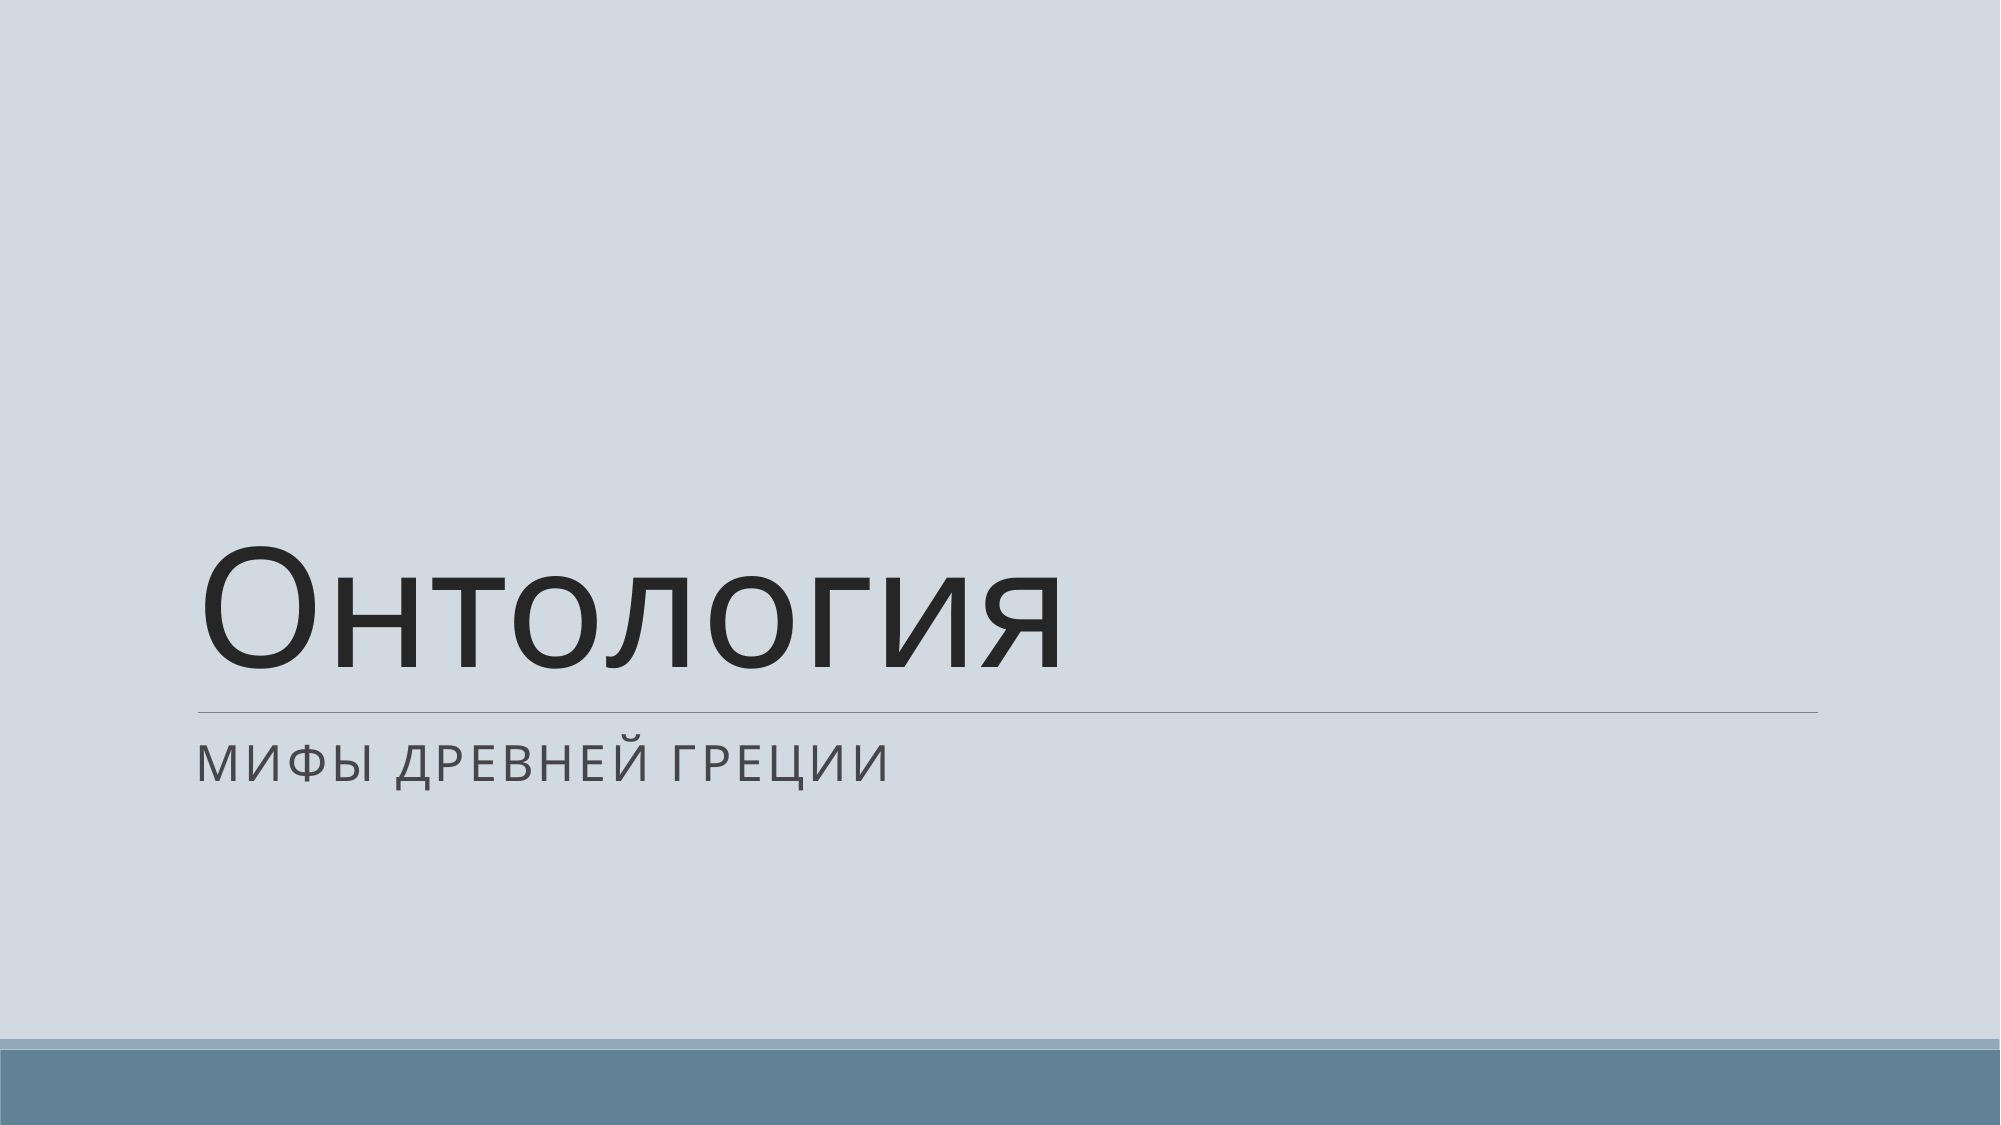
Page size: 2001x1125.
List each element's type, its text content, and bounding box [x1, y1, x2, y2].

subtitle Мифы древней Греции [180, 730, 1831, 919]
title Онтология [180, 124, 1830, 710]
